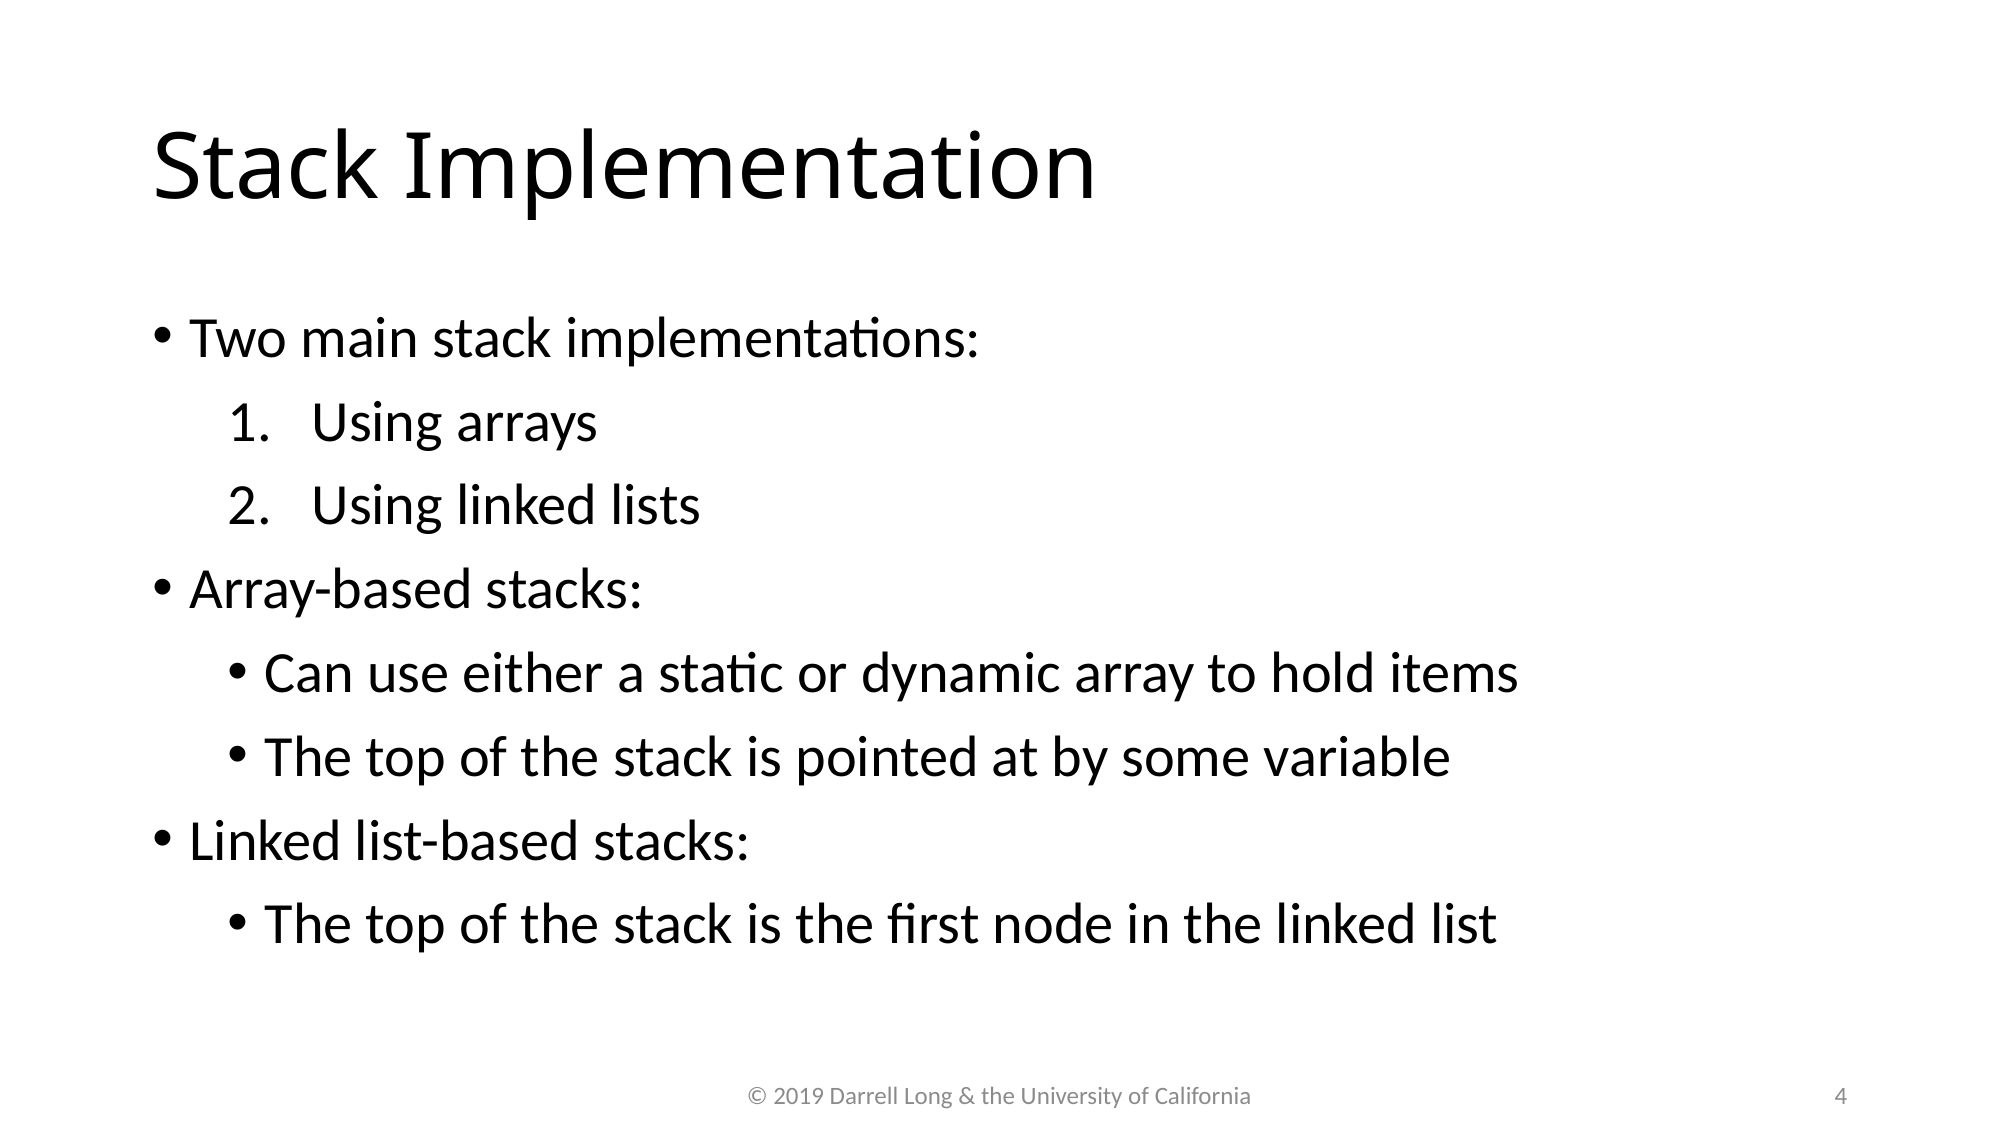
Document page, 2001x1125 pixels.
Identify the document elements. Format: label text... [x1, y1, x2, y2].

text_box © 2019 Darrell Long & the University of California [662, 1064, 1338, 1124]
text_box Two main stack implementations: Using arrays Using linked lists Array-based stacks: Can use either a static or dynamic array to hold items The top of the stack is pointed at by some variable Linked list-based stacks: The top of the stack is the first node in the linked list [137, 299, 1863, 1013]
text_box 4 [1412, 1064, 1863, 1124]
text_box Stack Implementation [137, 59, 1863, 277]
